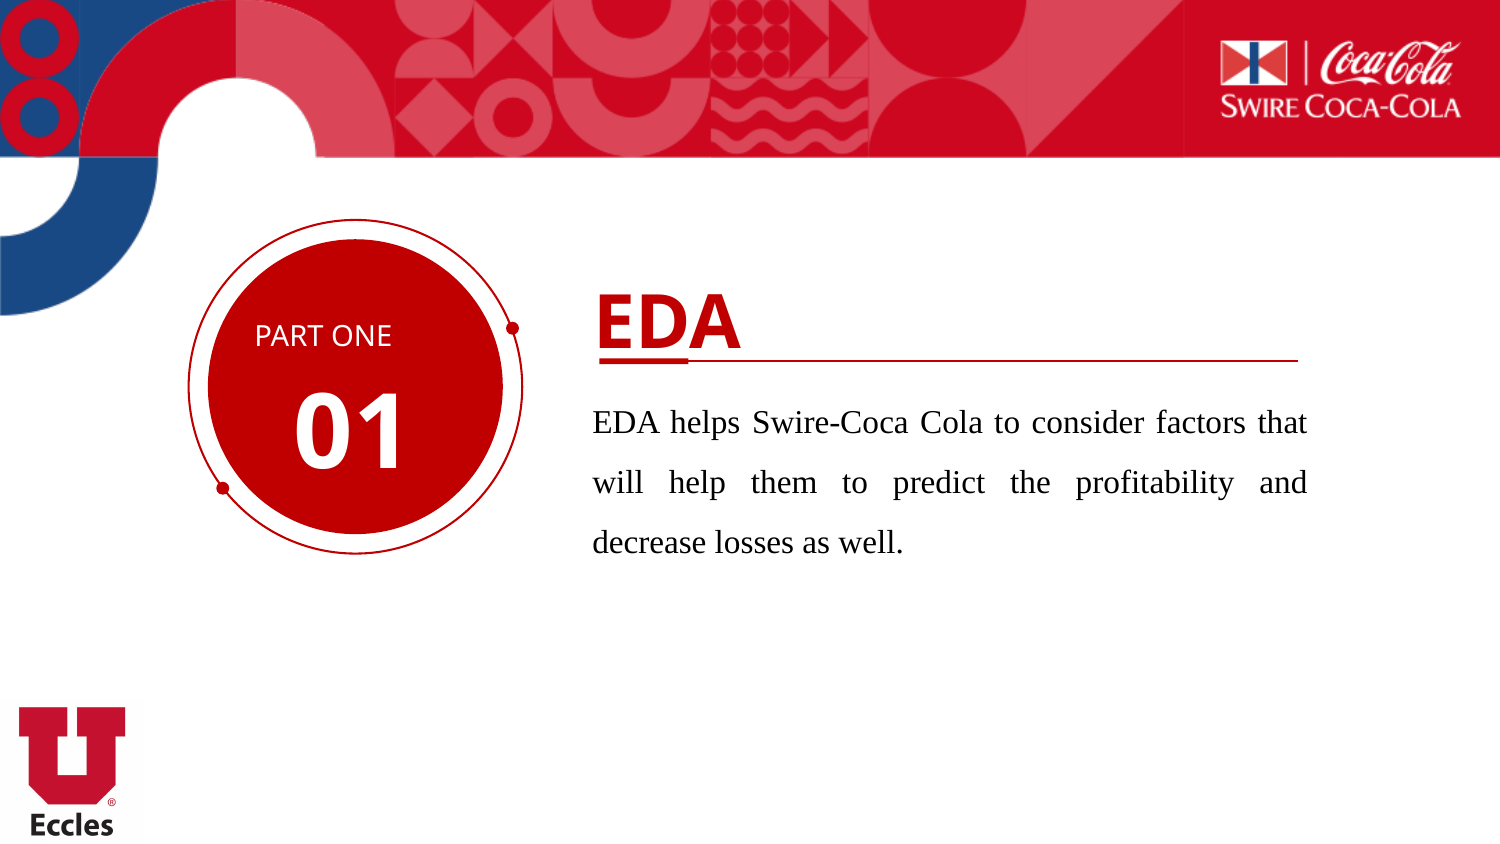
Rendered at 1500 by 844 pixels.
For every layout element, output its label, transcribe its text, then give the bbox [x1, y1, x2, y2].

picture [0, 0, 1500, 317]
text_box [599, 358, 1299, 365]
text_box EDA helps Swire-Coca Cola to consider factors that will help them to predict the profitability and decrease losses as well. [581, 374, 1321, 589]
picture [0, 699, 144, 844]
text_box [188, 325, 523, 554]
text_box EDA [582, 325, 1308, 370]
